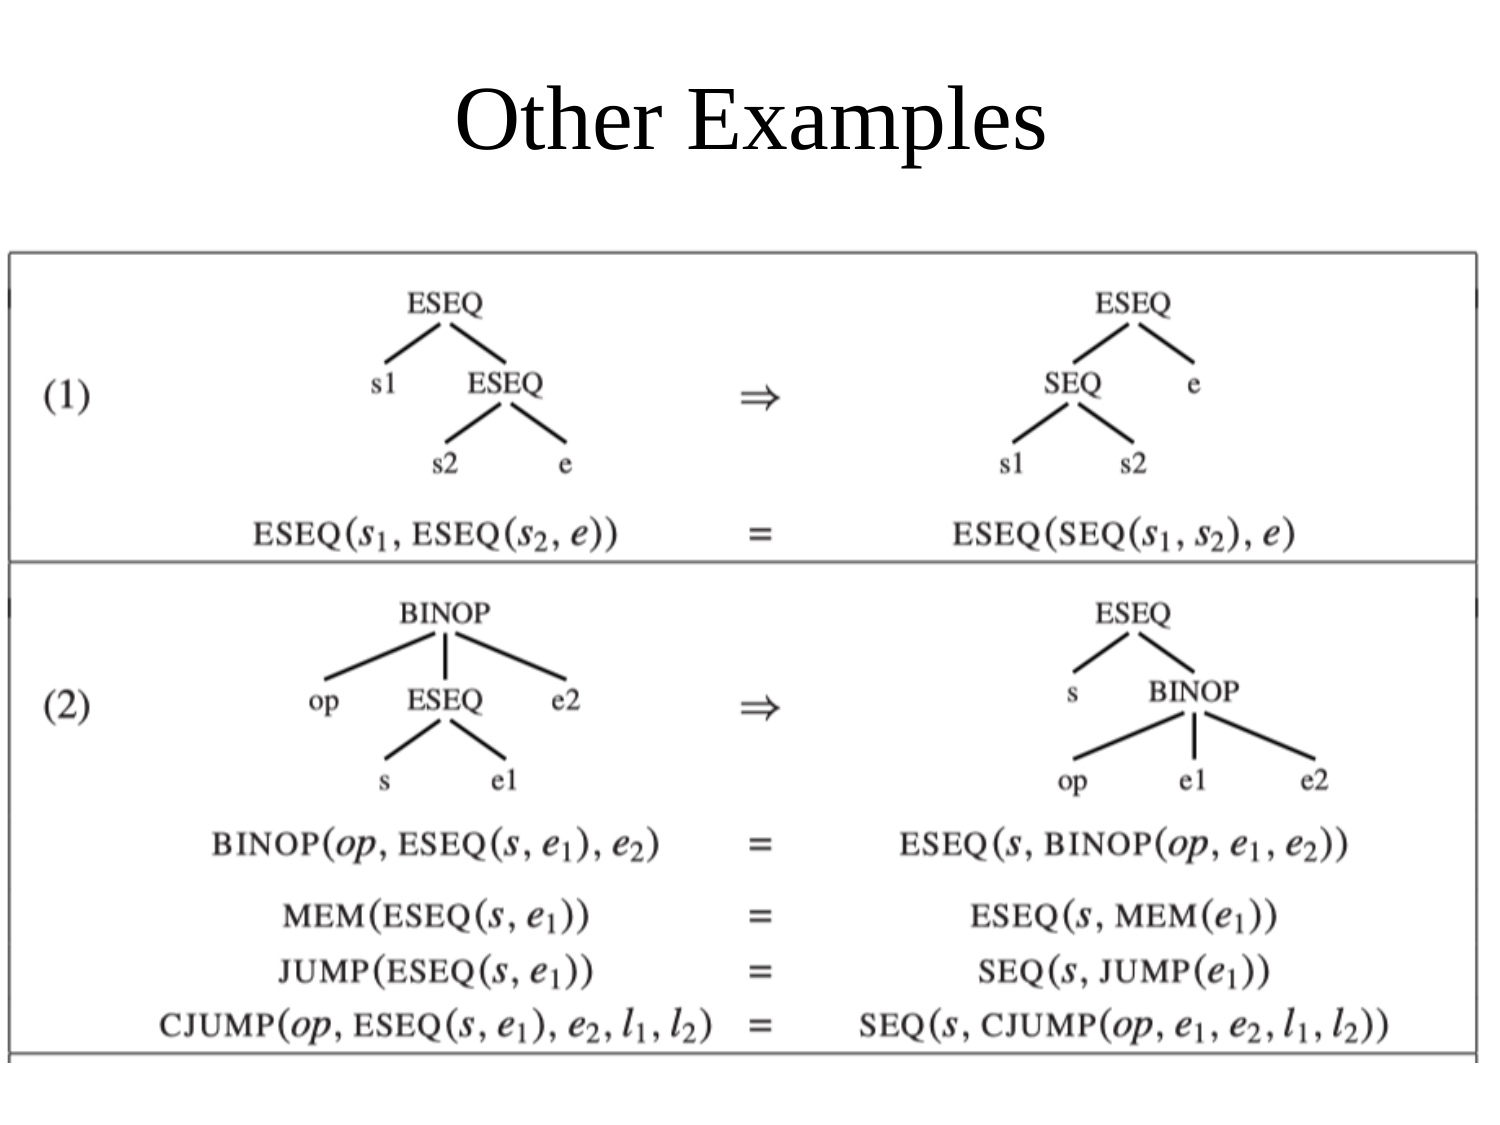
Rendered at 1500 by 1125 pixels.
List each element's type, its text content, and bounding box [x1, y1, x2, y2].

title Other Examples [114, 62, 1390, 163]
picture [0, 237, 1500, 1063]
